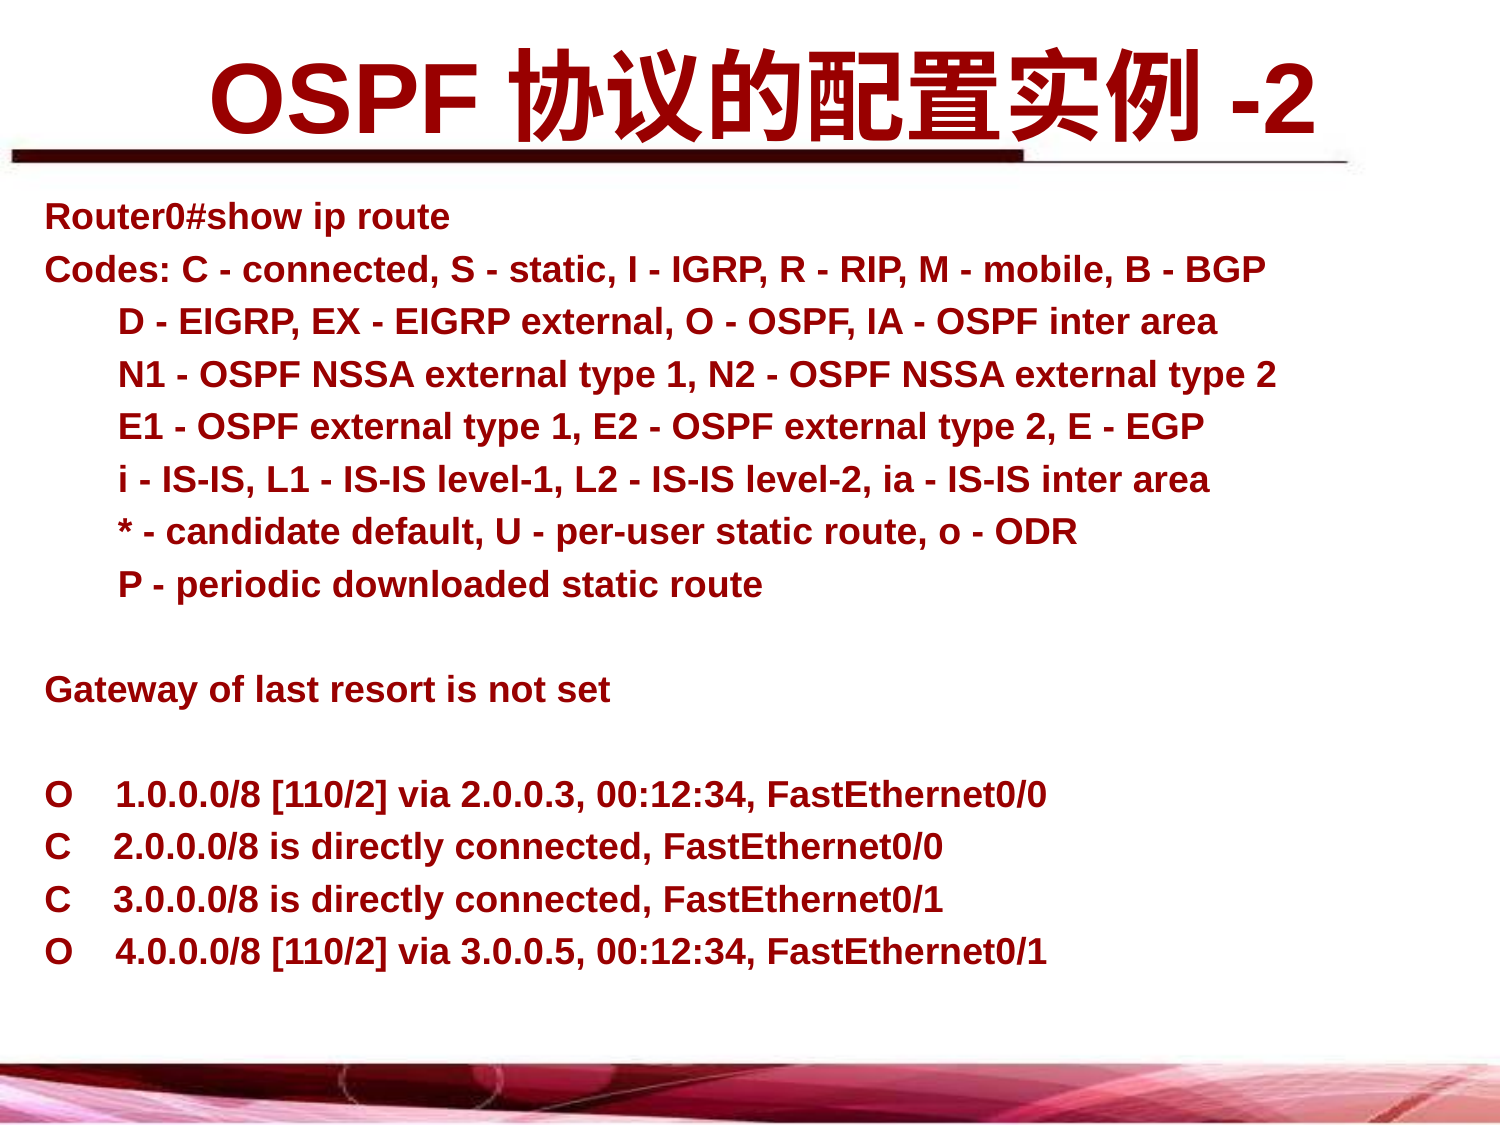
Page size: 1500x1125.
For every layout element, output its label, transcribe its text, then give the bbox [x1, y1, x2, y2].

title OSPF协议的配置实例-2 [88, 0, 1439, 188]
list Router0#show ip route Codes: C - connected, S - static, I - IGRP, R - RIP, M - mobile, B - BGP D - EIGRP, EX - EIGRP external, O - OSPF, IA - OSPF inter area N1 - OSPF NSSA external type 1, N2 - OSPF NSSA external type 2 E1 - OSPF external type 1, E2 - OSPF external type 2, E - EGP i - IS-IS, L1 - IS-IS level-1, L2 - IS-IS level-2, ia - IS-IS inter area * - candidate default, U - per-user static route, o - ODR P - periodic downloaded static route Gateway of last resort is not set O 1.0.0.0/8 [110/2] via 2.0.0.3, 00:12:34, FastEthernet0/0 C 2.0.0.0/8 is directly connected, FastEthernet0/0 C 3.0.0.0/8 is directly connected, FastEthernet0/1 O 4.0.0.0/8 [110/2] via 3.0.0.5, 00:12:34, FastEthernet0/1 [29, 184, 1455, 928]
picture [0, 0, 1500, 1125]
